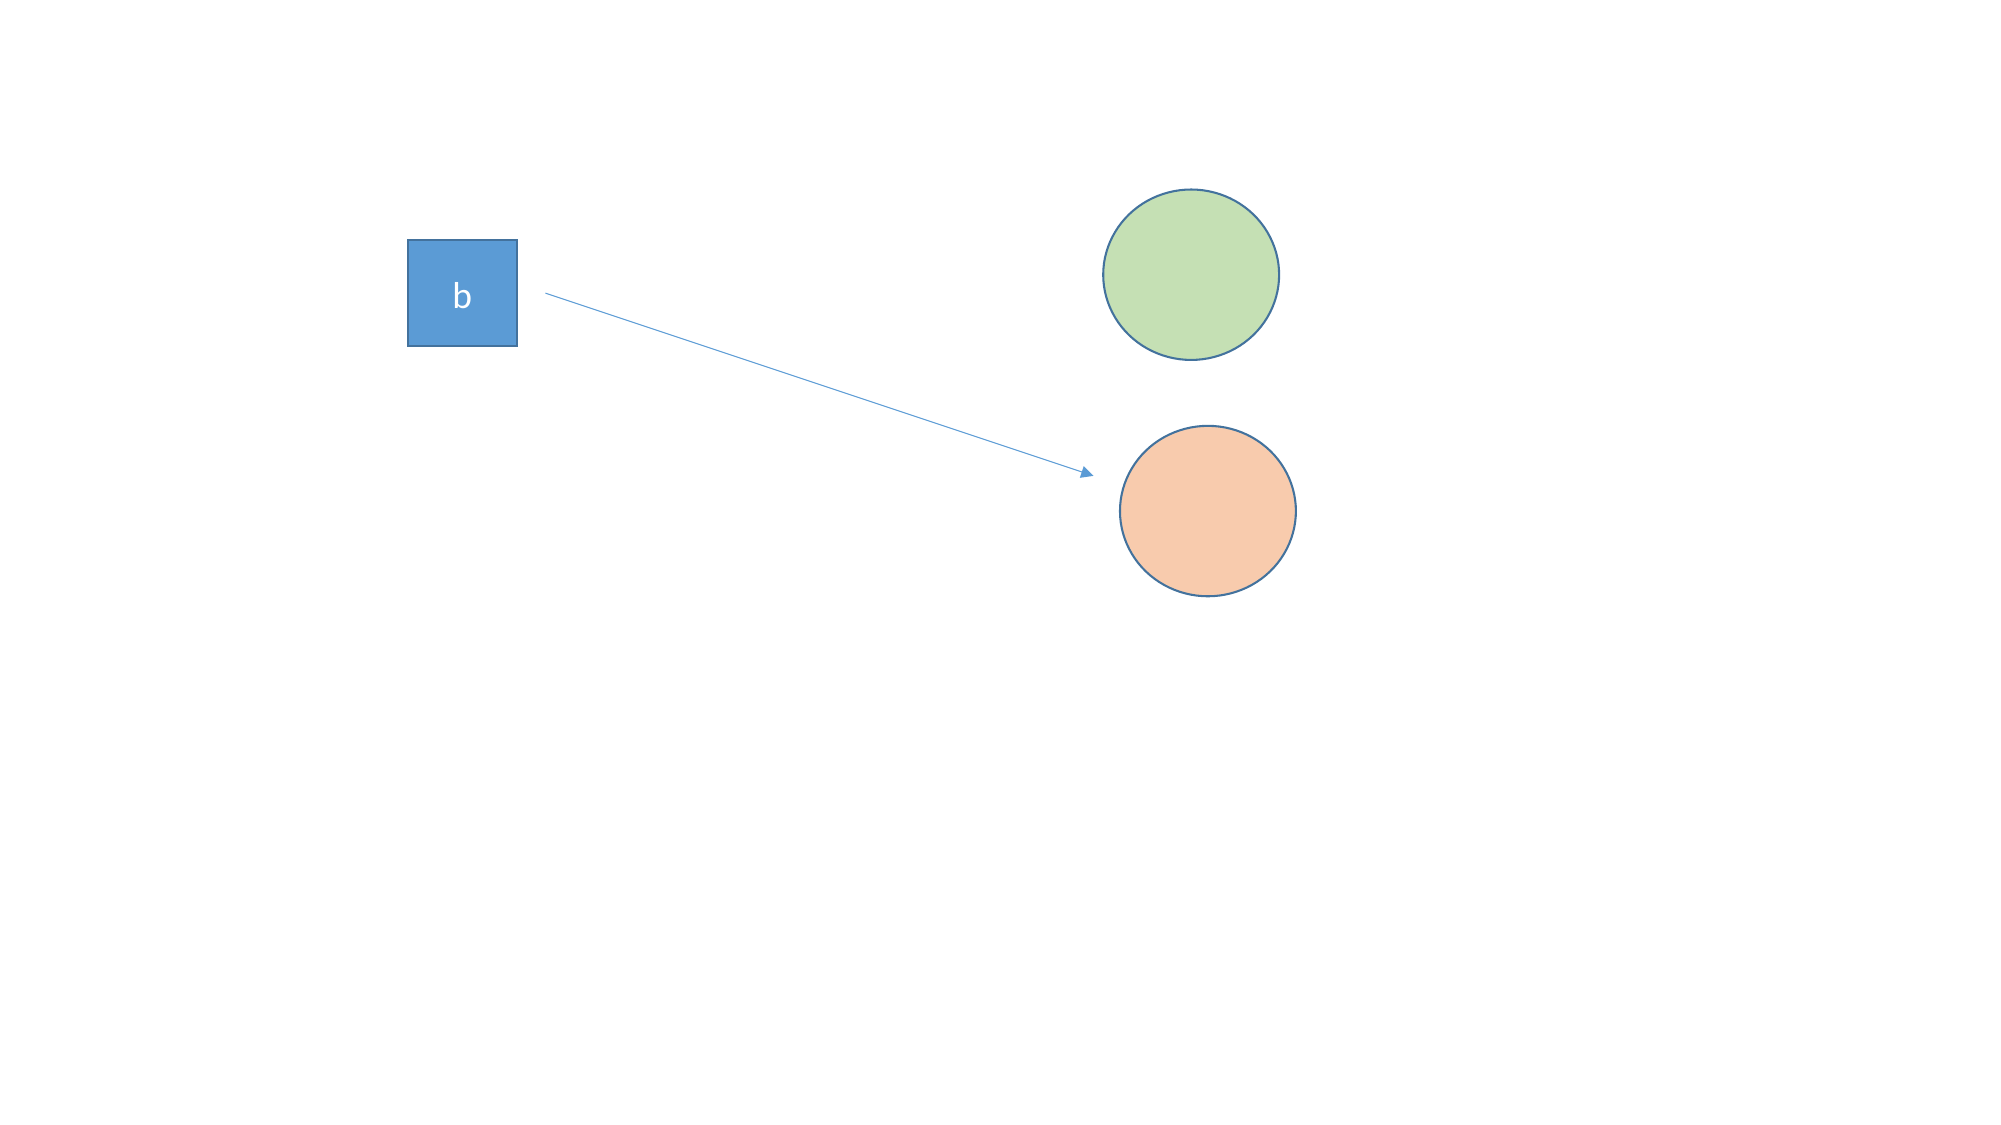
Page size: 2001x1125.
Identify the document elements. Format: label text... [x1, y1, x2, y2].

text_box [1102, 188, 1281, 361]
text_box [1118, 424, 1297, 598]
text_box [545, 293, 1094, 476]
text_box b [407, 239, 518, 347]
